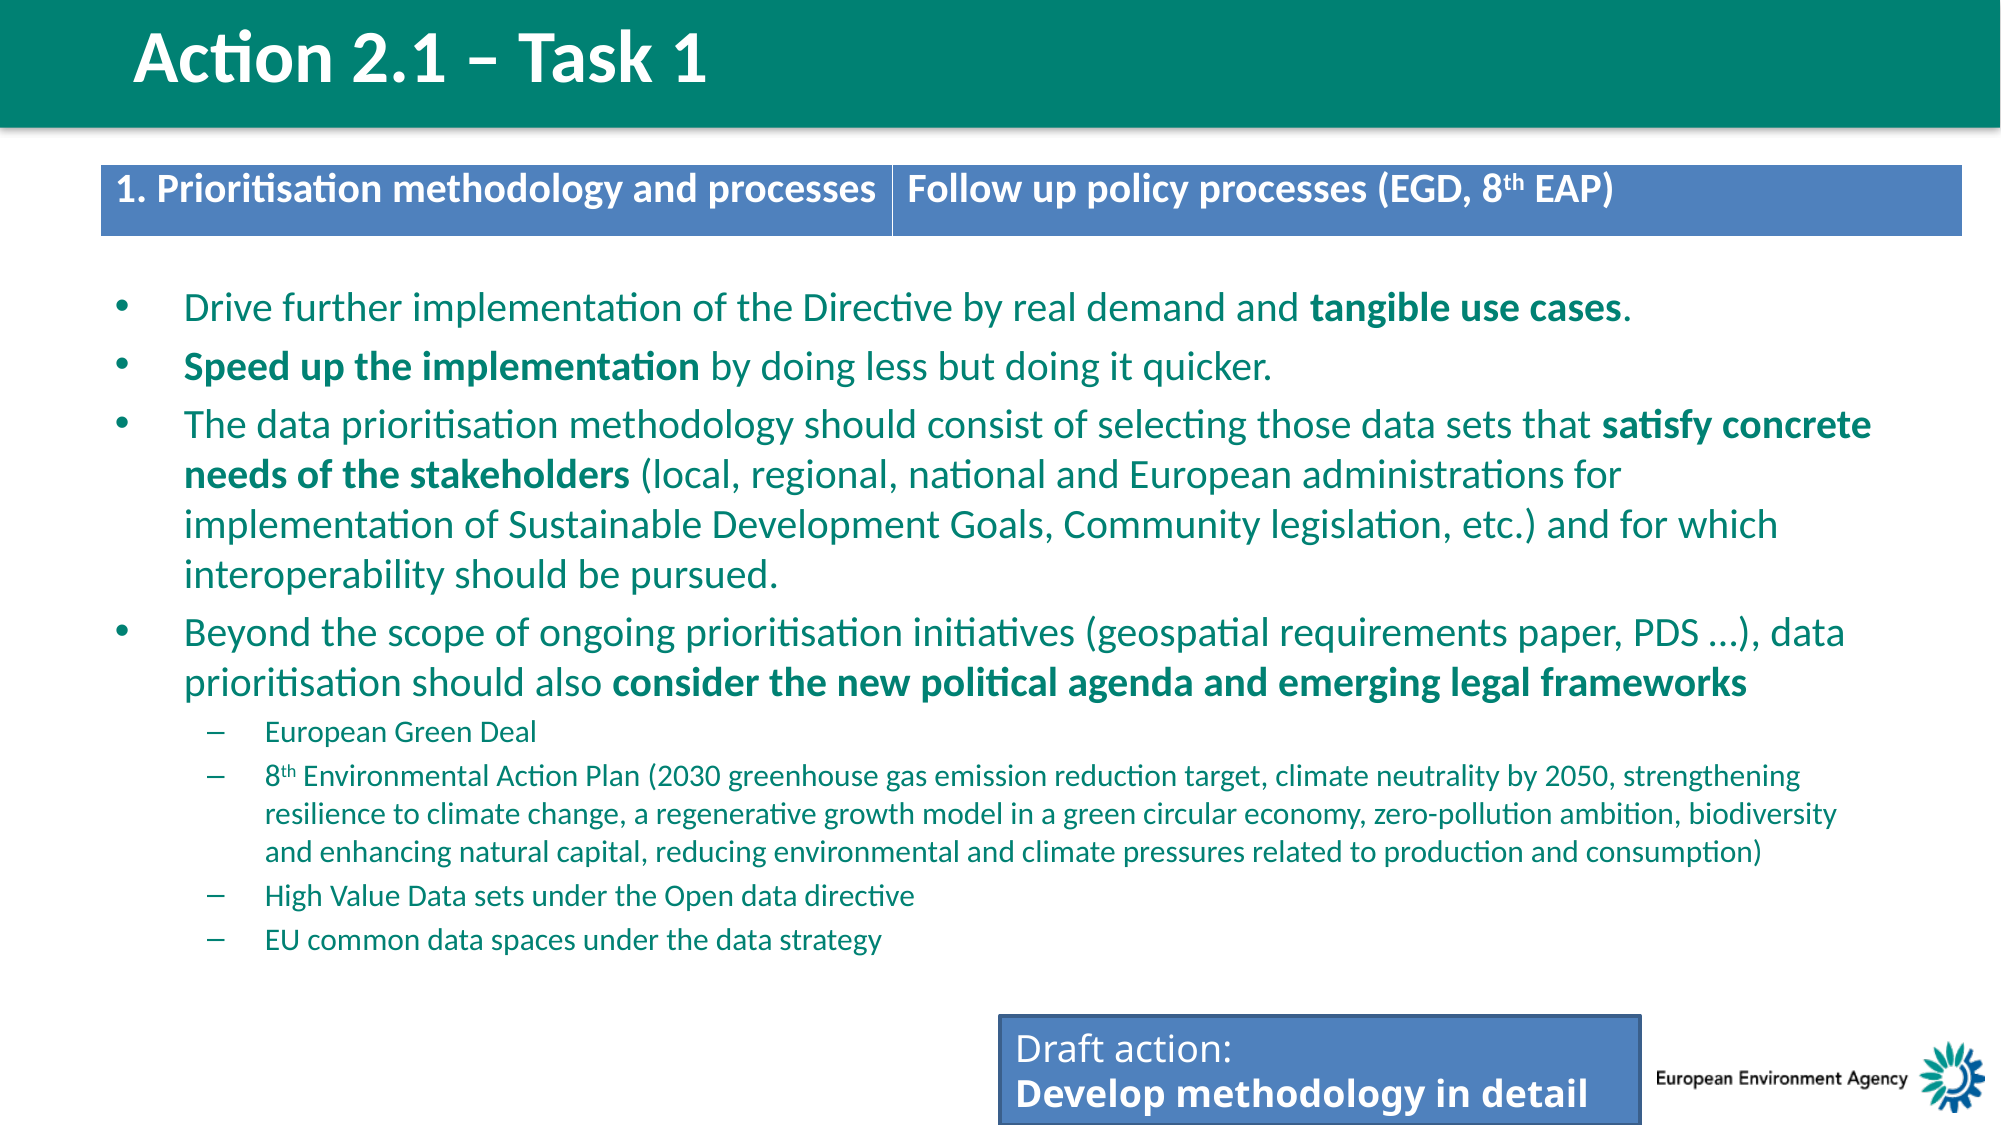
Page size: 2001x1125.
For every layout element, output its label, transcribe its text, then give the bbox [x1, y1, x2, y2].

text_box Draft action: Develop methodology in detail [998, 1014, 1642, 1125]
table_header Follow up policy processes (EGD, 8th EAP) [893, 165, 1962, 236]
table_header 1. Prioritisation methodology and processes [101, 165, 892, 236]
list Drive further implementation of the Directive by real demand and tangible use cases. Speed up the implementation by doing less but doing it quicker. The data prioritisation methodology should consist of selecting those data sets that satisfy concrete needs of the stakeholders (local, regional, national and European administrations for implementation of Sustainable Development Goals, Community legislation, etc.) and for which interoperability should be pursued. Beyond the scope of ongoing prioritisation initiatives (geospatial requirements paper, PDS …), data prioritisation should also consider the new political agenda and emerging legal frameworks European Green Deal 8th Environmental Action Plan (2030 greenhouse gas emission reduction target, climate neutrality by 2050, strengthening resilience to climate change, a regenerative growth model in a green circular economy, zero-pollution ambition, biodiversity and enhancing natural capital, reducing environmental and climate pressures related to production and consumption) High Value Data sets under the Open data directive EU common data spaces under the data strategy [99, 272, 1889, 1082]
list Action 2.1 – Task 1 [118, 0, 2000, 111]
picture [1657, 1041, 1985, 1113]
